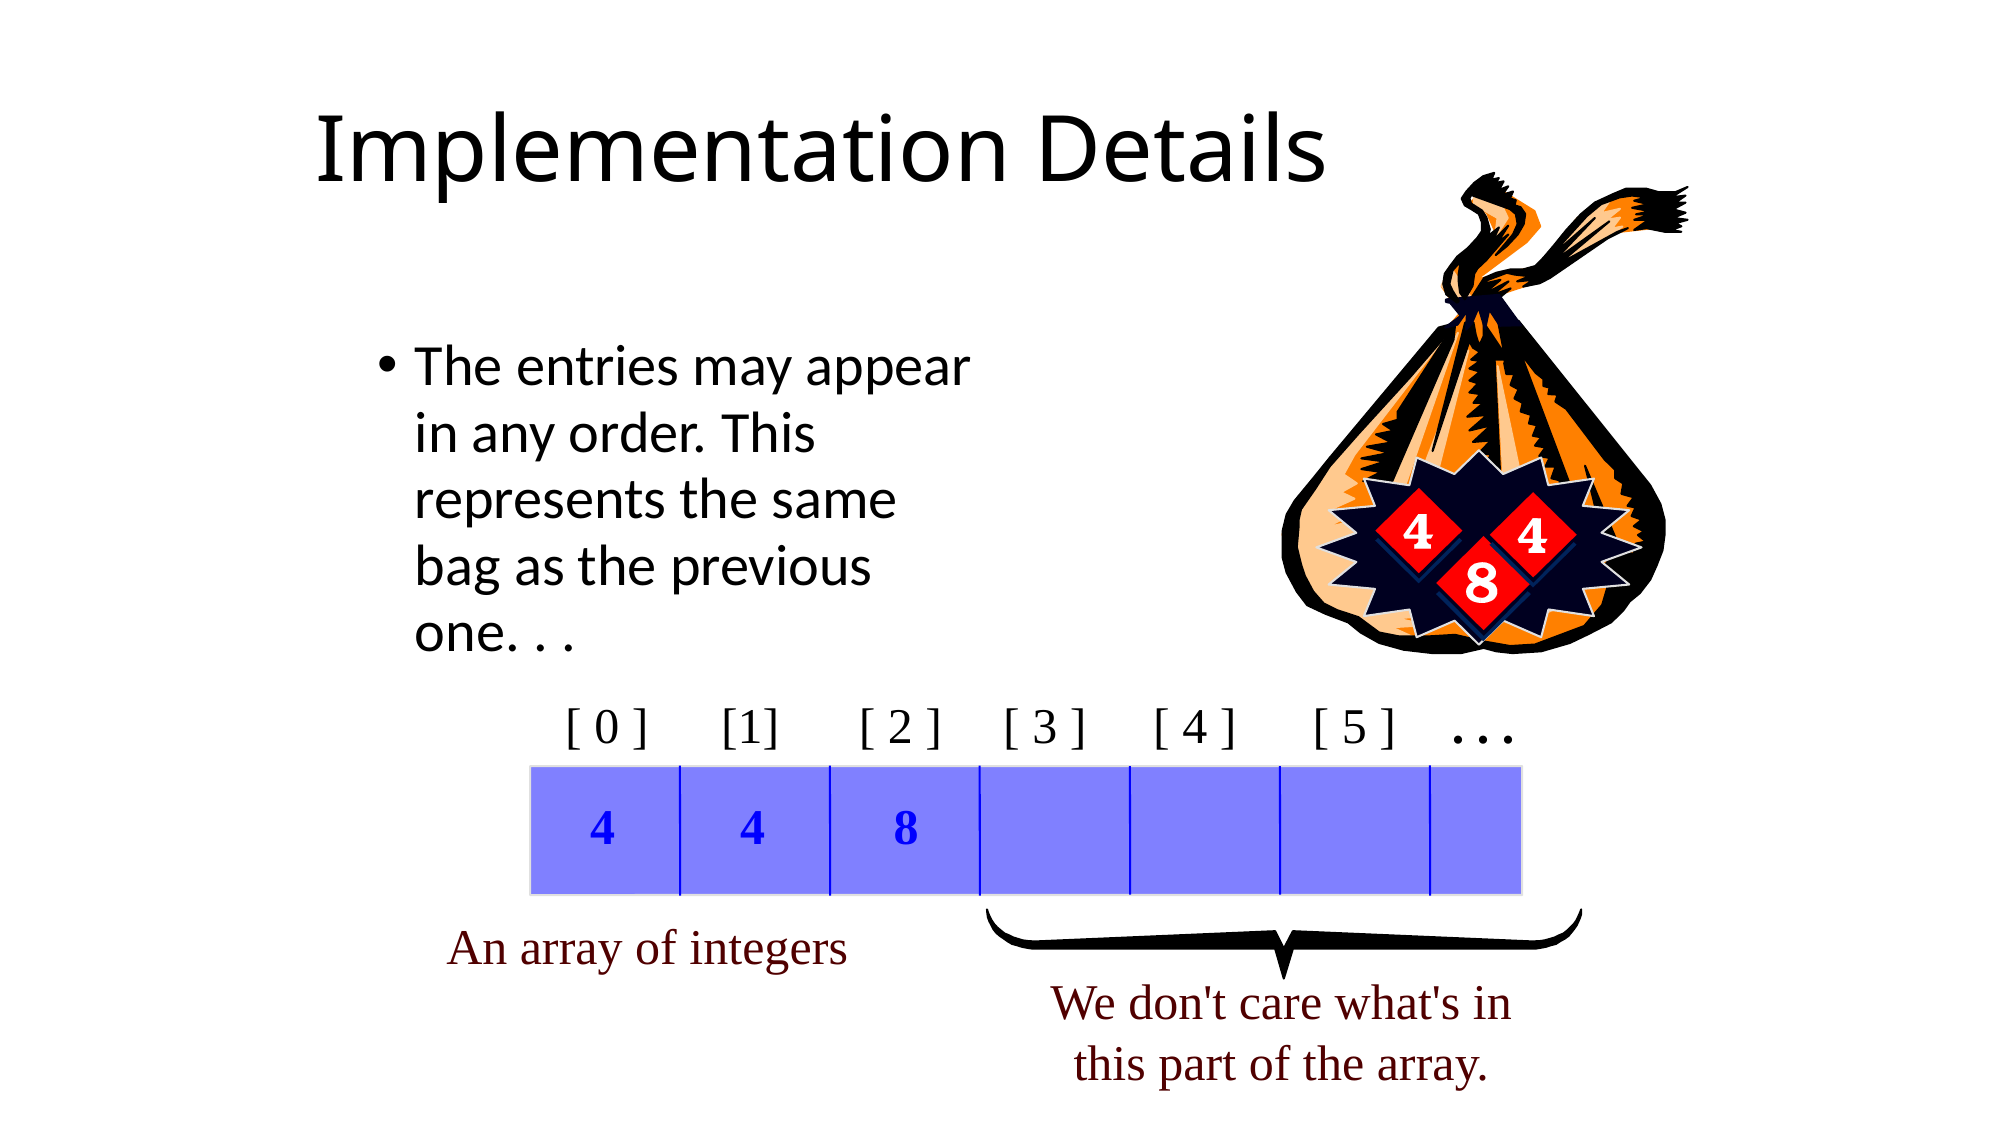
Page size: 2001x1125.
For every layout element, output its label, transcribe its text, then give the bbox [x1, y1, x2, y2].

text_box [986, 909, 1519, 967]
text_box [ 2 ] [843, 691, 958, 763]
text_box [1474, 682, 1636, 966]
list The entries may appear in any order. This represents the same bag as the previous one. . . [362, 324, 988, 1000]
text_box An array of integers [431, 912, 864, 984]
text_box [ 4 ] [1138, 691, 1252, 763]
text_box [1] [706, 691, 795, 763]
title Implementation Details [300, 56, 1575, 244]
text_box [ 3 ] [988, 691, 1102, 763]
text_box 4 [574, 792, 630, 864]
text_box We don't care what's in this part of the array. [1035, 967, 1528, 1098]
text_box [ 5 ] [1297, 691, 1412, 763]
text_box [ 0 ] [550, 691, 664, 763]
text_box [530, 766, 979, 896]
text_box . . . [1436, 691, 1530, 763]
text_box [980, 766, 1500, 896]
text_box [1282, 172, 1688, 653]
text_box 4 [724, 792, 780, 864]
text_box 8 [878, 792, 934, 864]
